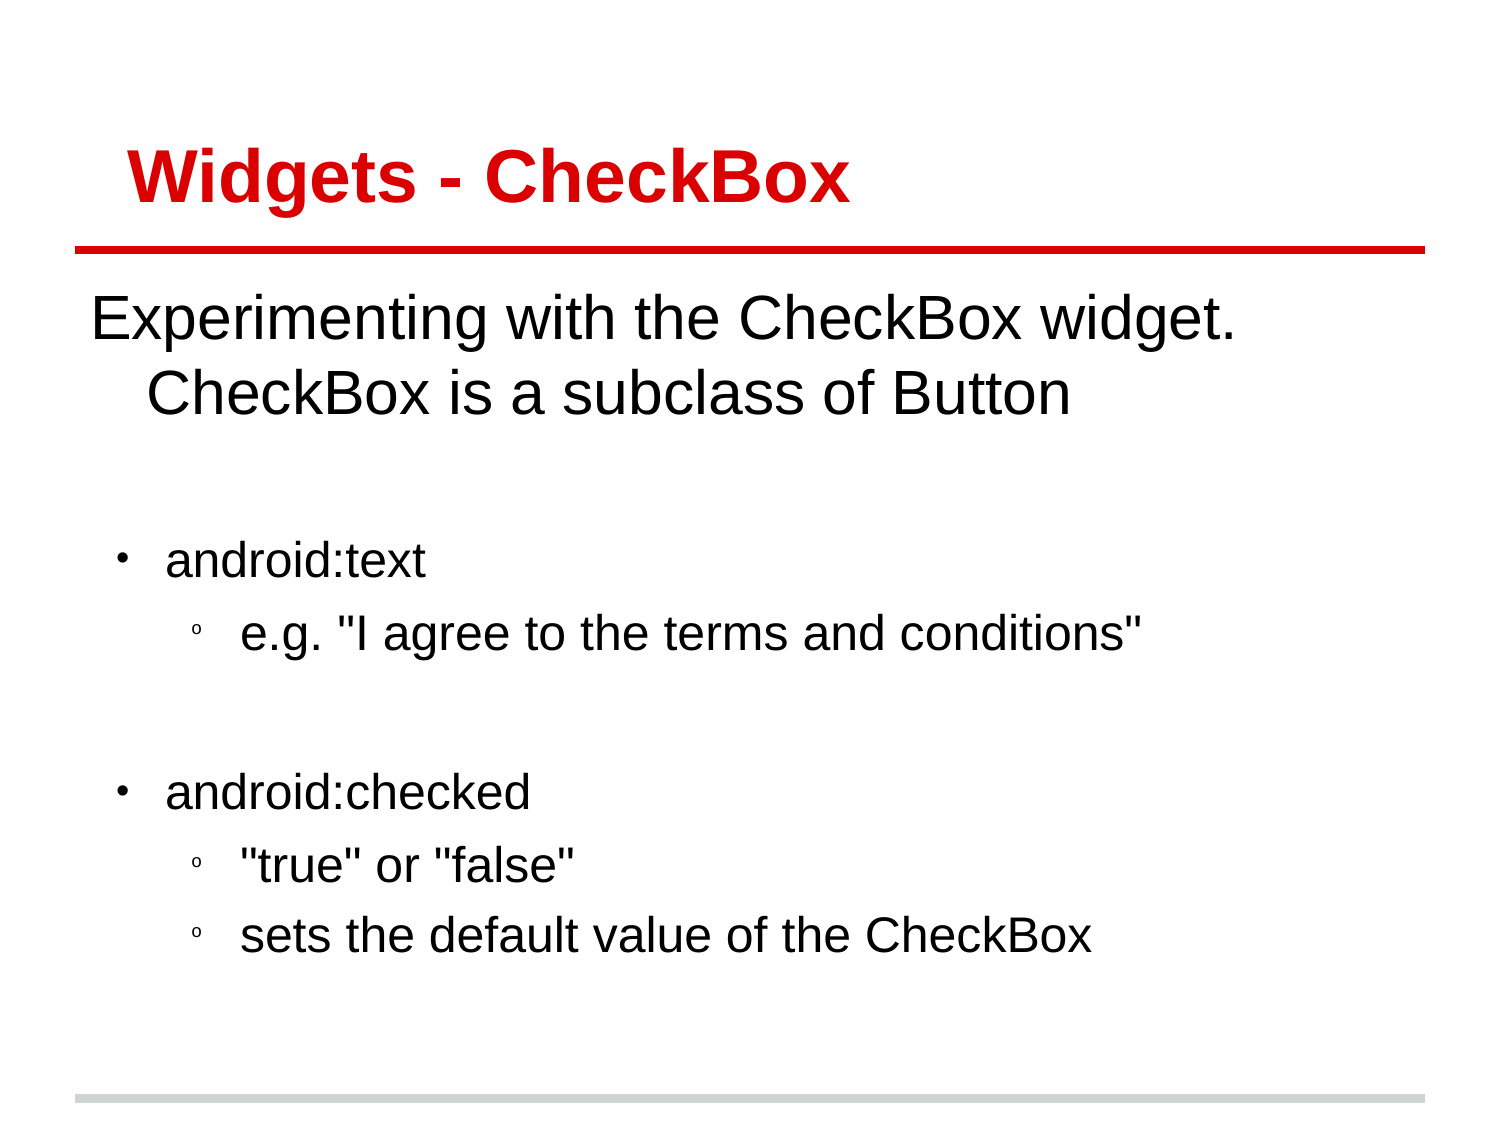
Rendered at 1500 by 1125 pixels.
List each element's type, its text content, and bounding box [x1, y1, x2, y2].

list Experimenting with the CheckBox widget. CheckBox is a subclass of Button android:text e.g. "I agree to the terms and conditions" android:checked "true" or "false" sets the default value of the CheckBox [75, 262, 1425, 1078]
title Widgets - CheckBox [75, 45, 1425, 233]
